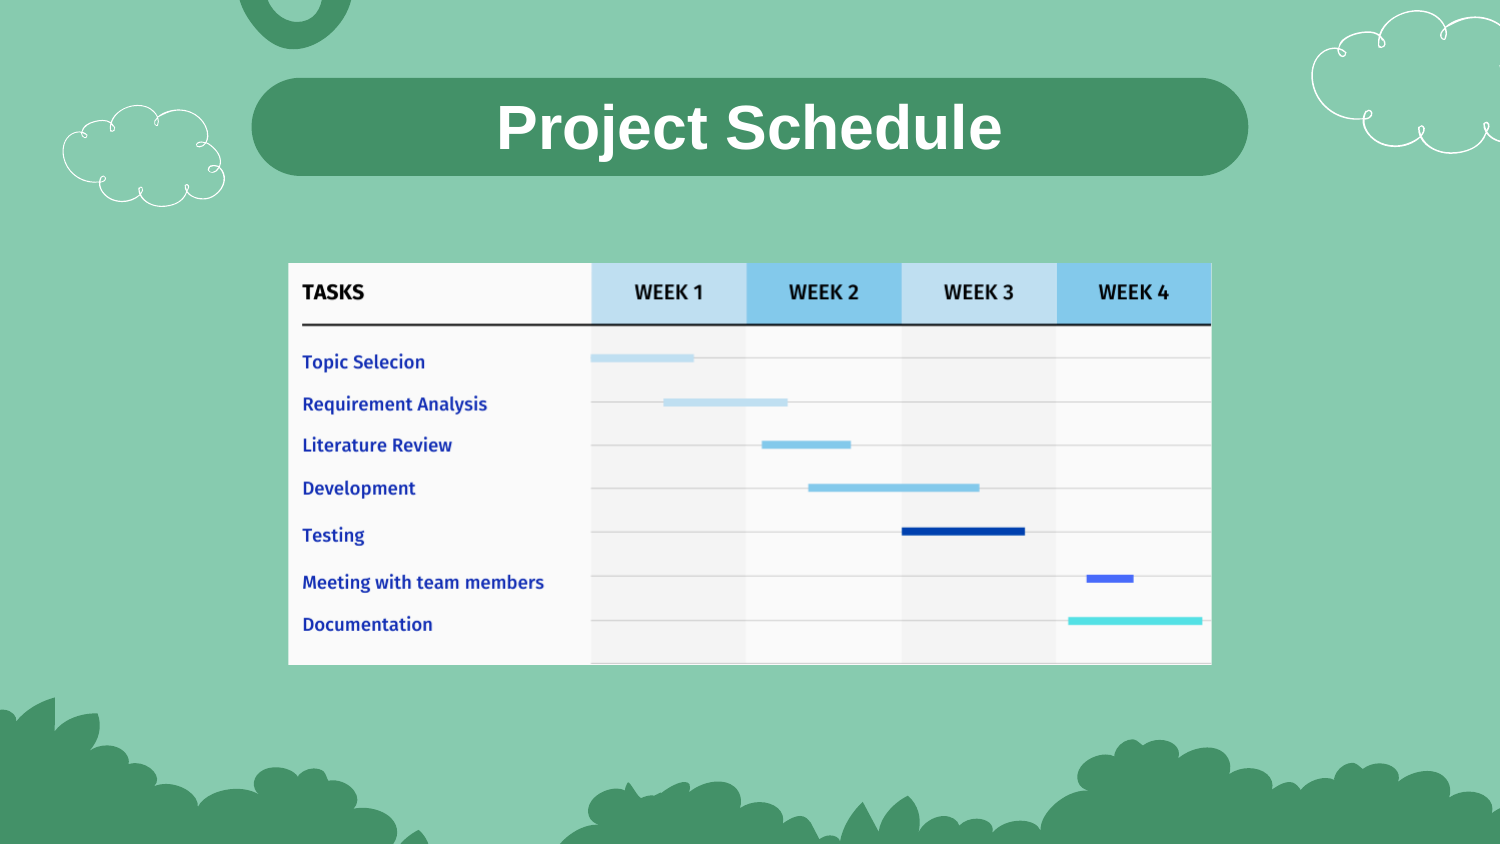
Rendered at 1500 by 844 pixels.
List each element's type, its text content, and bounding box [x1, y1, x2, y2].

picture [288, 263, 1212, 665]
title Project Schedule [117, 77, 1383, 172]
text_box [281, 172, 1219, 176]
